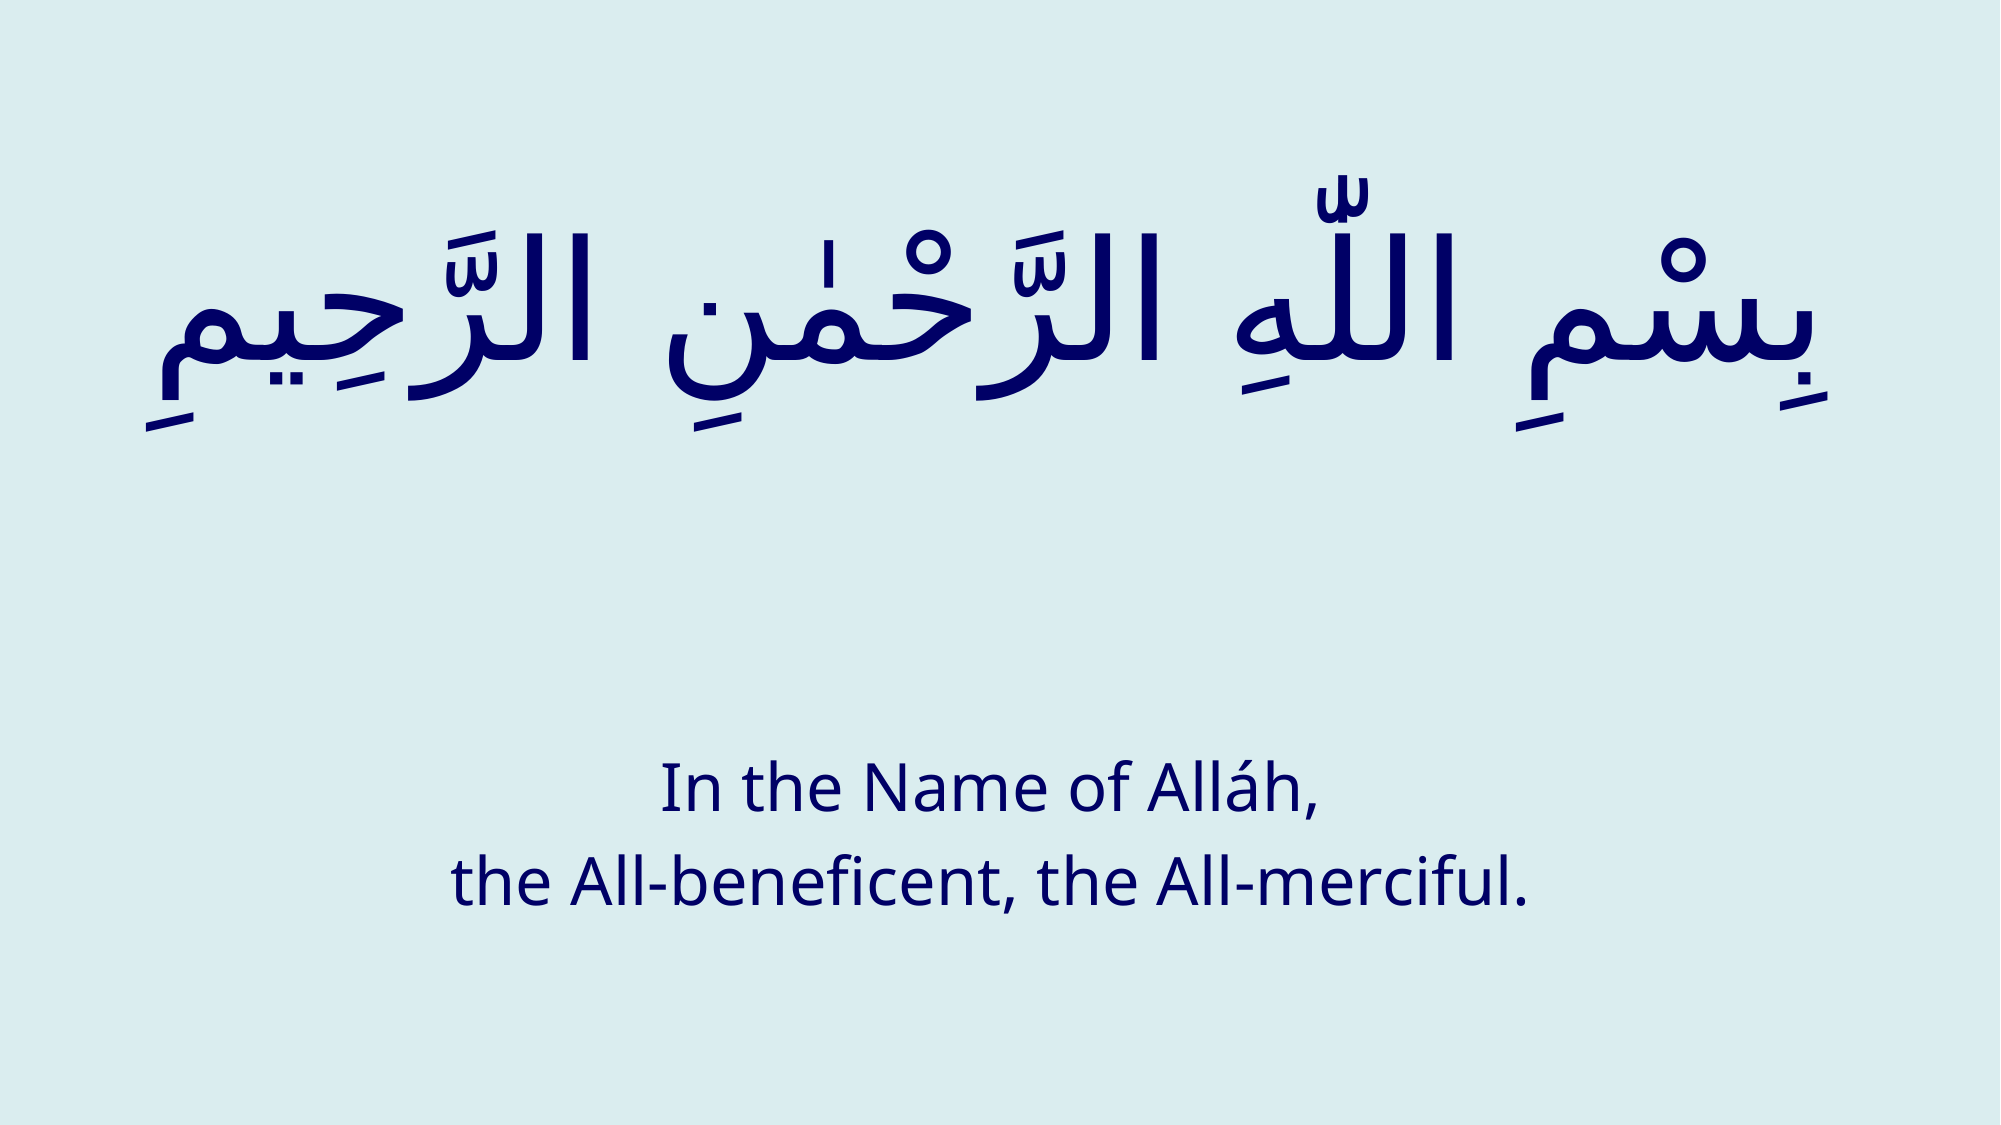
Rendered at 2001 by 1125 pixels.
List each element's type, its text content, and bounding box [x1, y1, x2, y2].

title بِسْمِ اللّٰهِ الرَّحْمٰنِ الرَّحِيمِ [12, 200, 1988, 388]
list In the Name of Alláh, the All-beneficent, the All-merciful. [112, 737, 1888, 1050]
